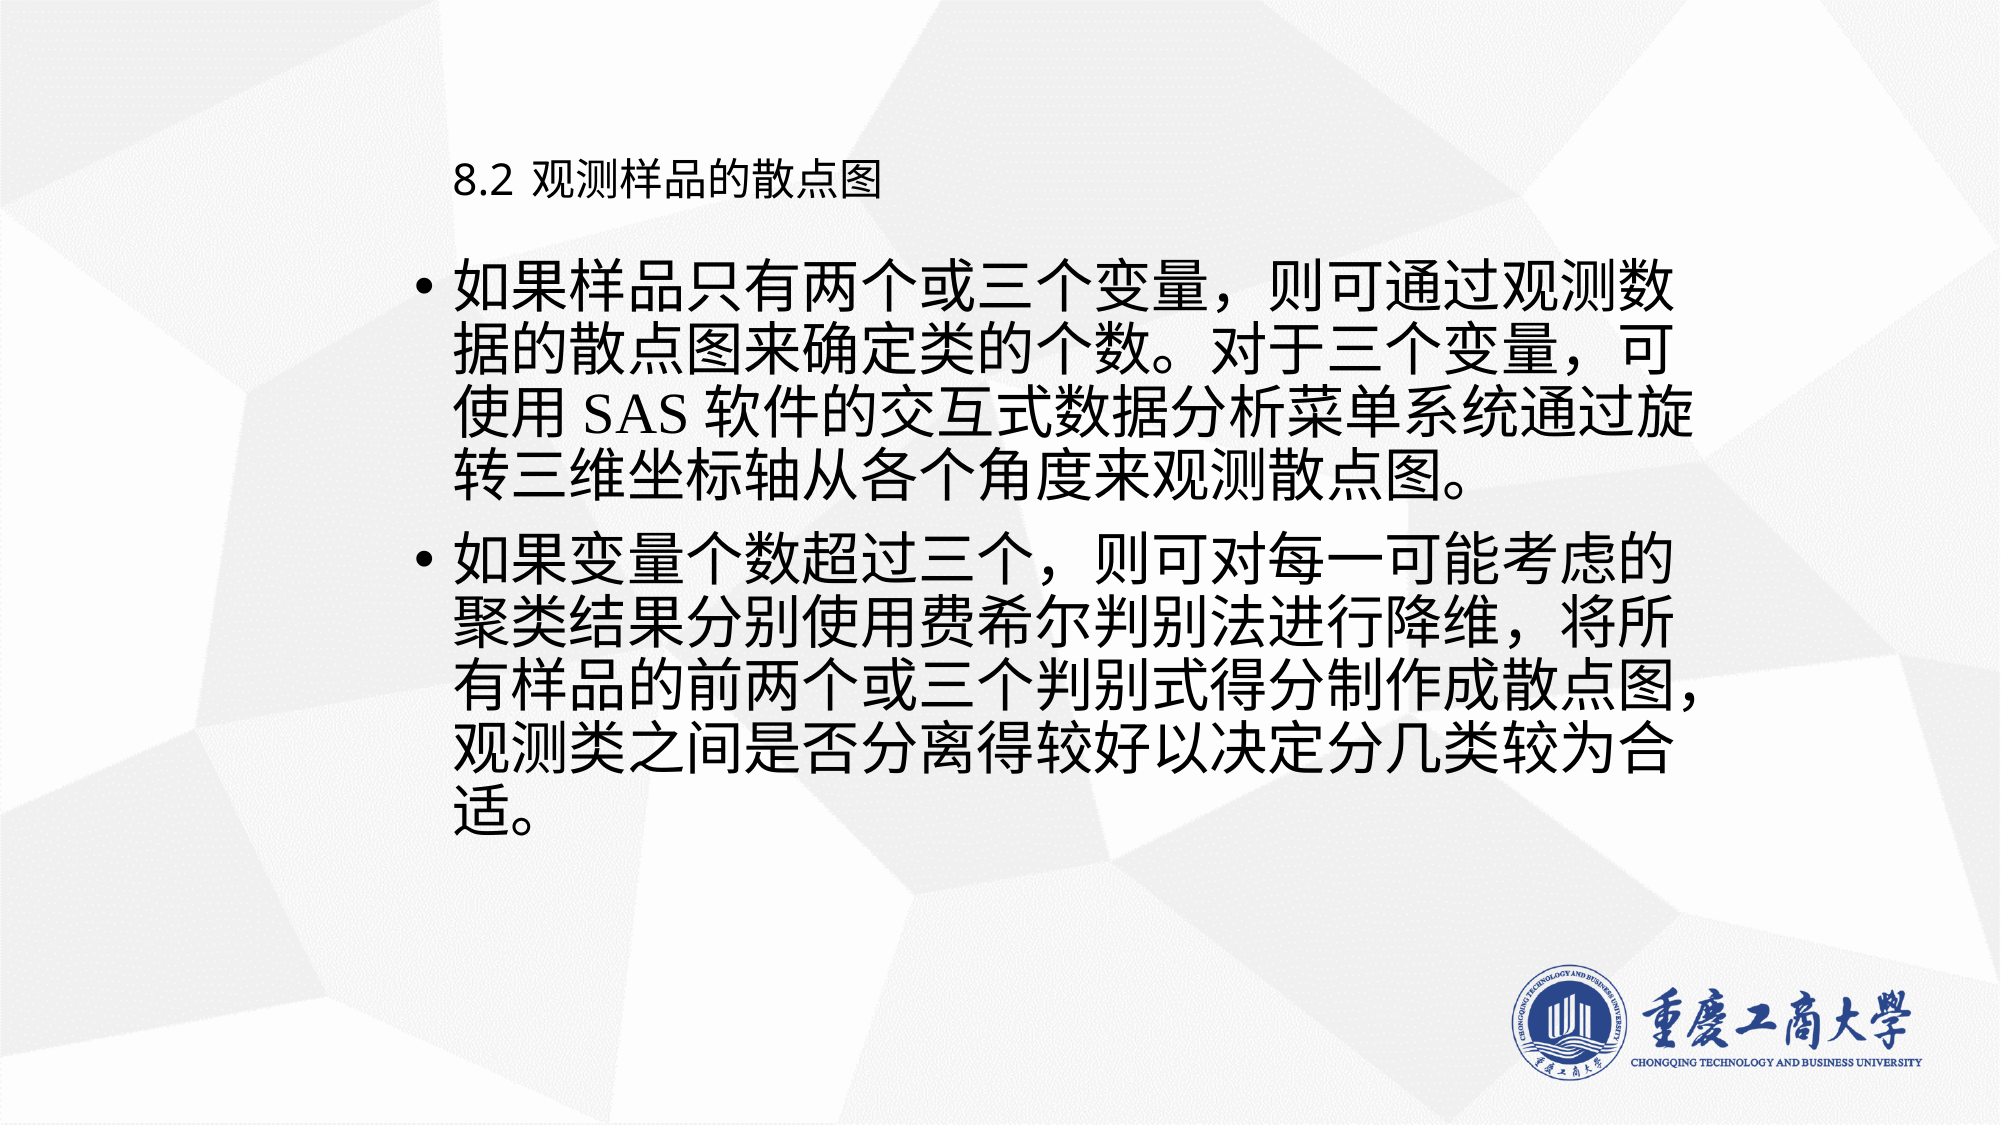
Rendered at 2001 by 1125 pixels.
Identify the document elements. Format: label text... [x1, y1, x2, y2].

picture [0, 0, 2001, 1125]
title 8.2 观测样品的散点图 [437, 149, 1438, 213]
list 如果样品只有两个或三个变量，则可通过观测数据的散点图来确定类的个数。对于三个变量，可使用SAS软件的交互式数据分析菜单系统通过旋转三维坐标轴从各个角度来观测散点图。 如果变量个数超过三个，则可对每一可能考虑的聚类结果分别使用费希尔判别法进行降维，将所有样品的前两个或三个判别式得分制作成散点图，观测类之间是否分离得较好以决定分几类较为合适。 [399, 249, 1725, 988]
